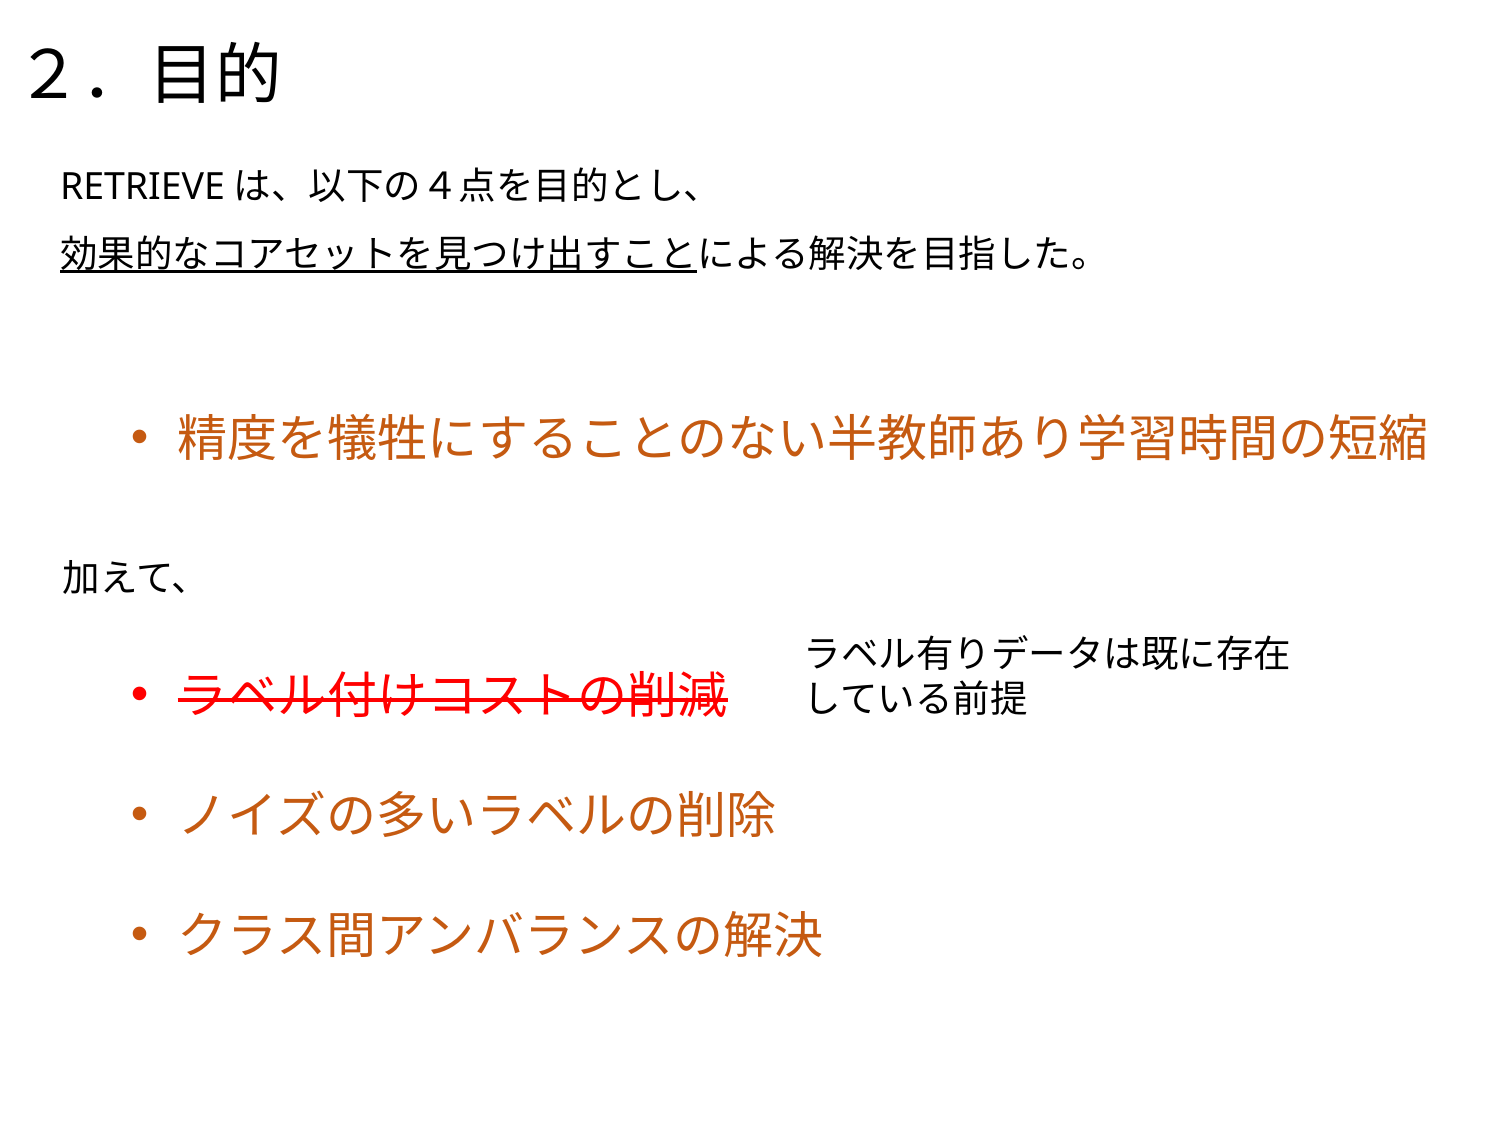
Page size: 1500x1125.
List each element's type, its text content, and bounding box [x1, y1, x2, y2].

text_box 精度を犠牲にすることのない半教師あり学習時間の短縮 [115, 339, 1488, 499]
text_box ラベル有りデータは既に存在 している前提 [788, 622, 1307, 727]
text_box 加えて、 [48, 546, 225, 607]
title ２．目的 [0, 0, 1500, 120]
text_box RETRIEVEは、以下の４点を目的とし、 効果的なコアセットを見つけ出すことによる解決を目指した。 [45, 131, 1488, 231]
text_box ラベル付けコストの削減 ノイズの多いラベルの削除 クラス間アンバランスの解決 [115, 595, 1488, 1043]
